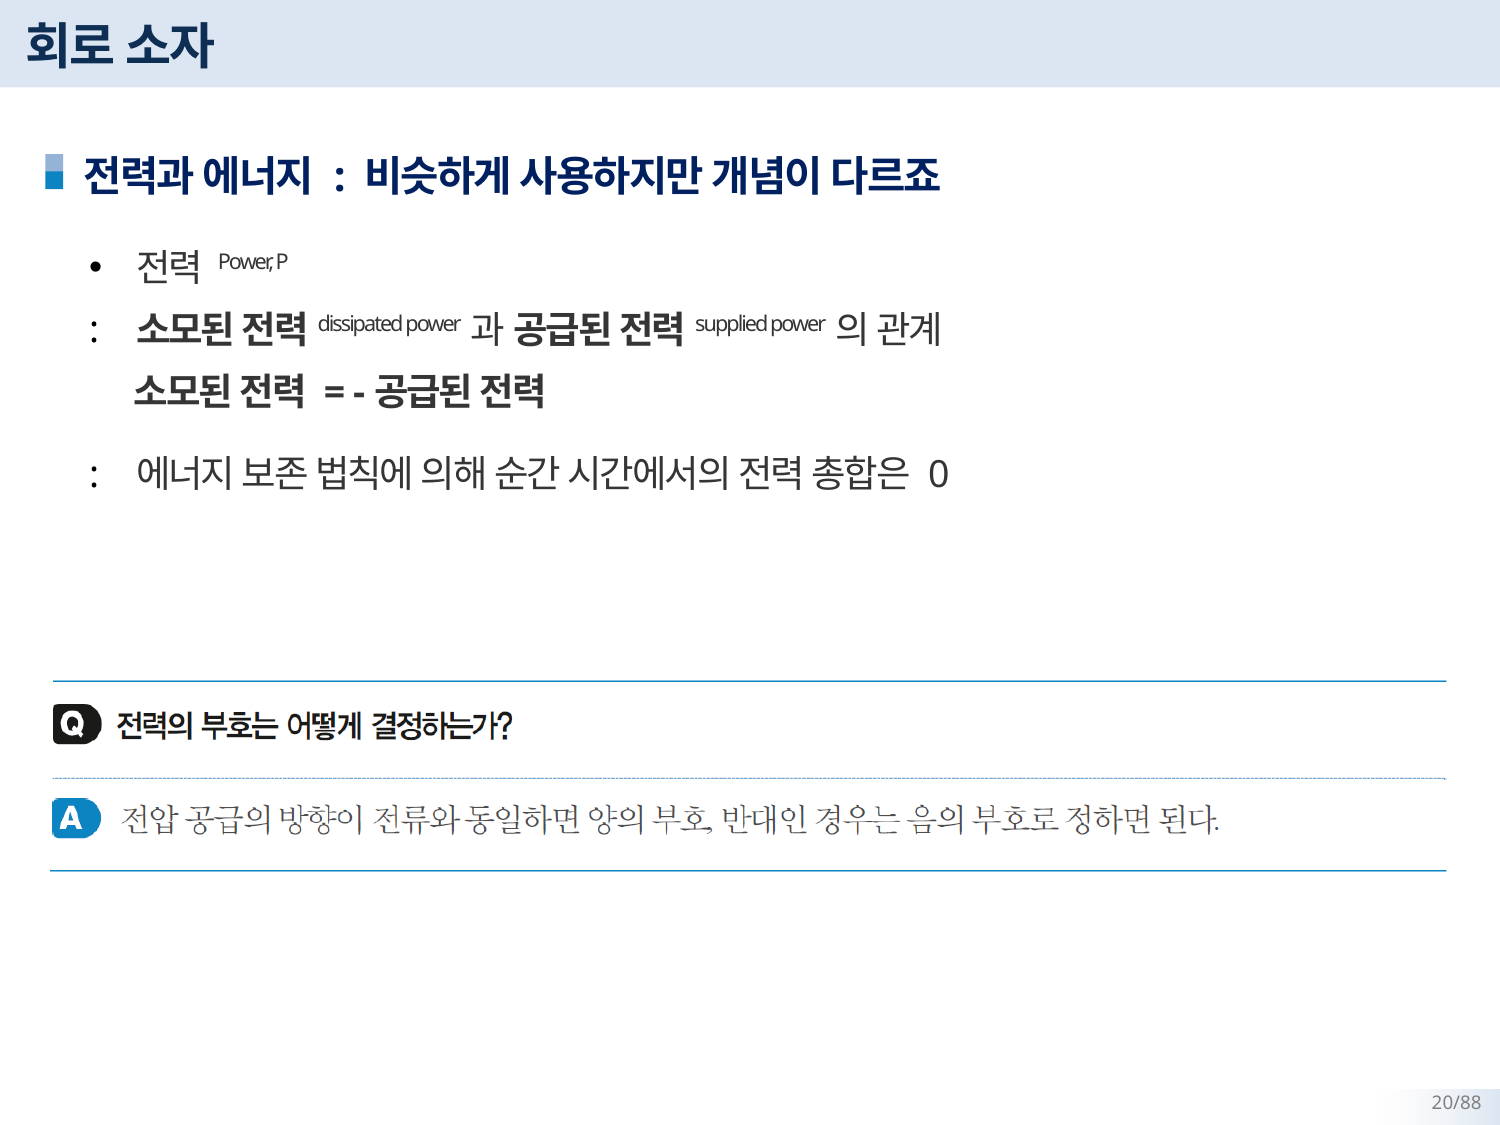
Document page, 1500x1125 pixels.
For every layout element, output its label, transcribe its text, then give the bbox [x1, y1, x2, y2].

picture [39, 670, 1456, 882]
title 회로 소자 [10, 5, 1288, 84]
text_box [45, 136, 1450, 204]
text_box 전력 Power, P 소모된 전력dissipated power과 공급된 전력supplied power의 관계 소모된 전력 = -공급된 전력 에너지 보존 법칙에 의해 순간 시간에서의 전력 총합은 0 [74, 231, 1334, 565]
